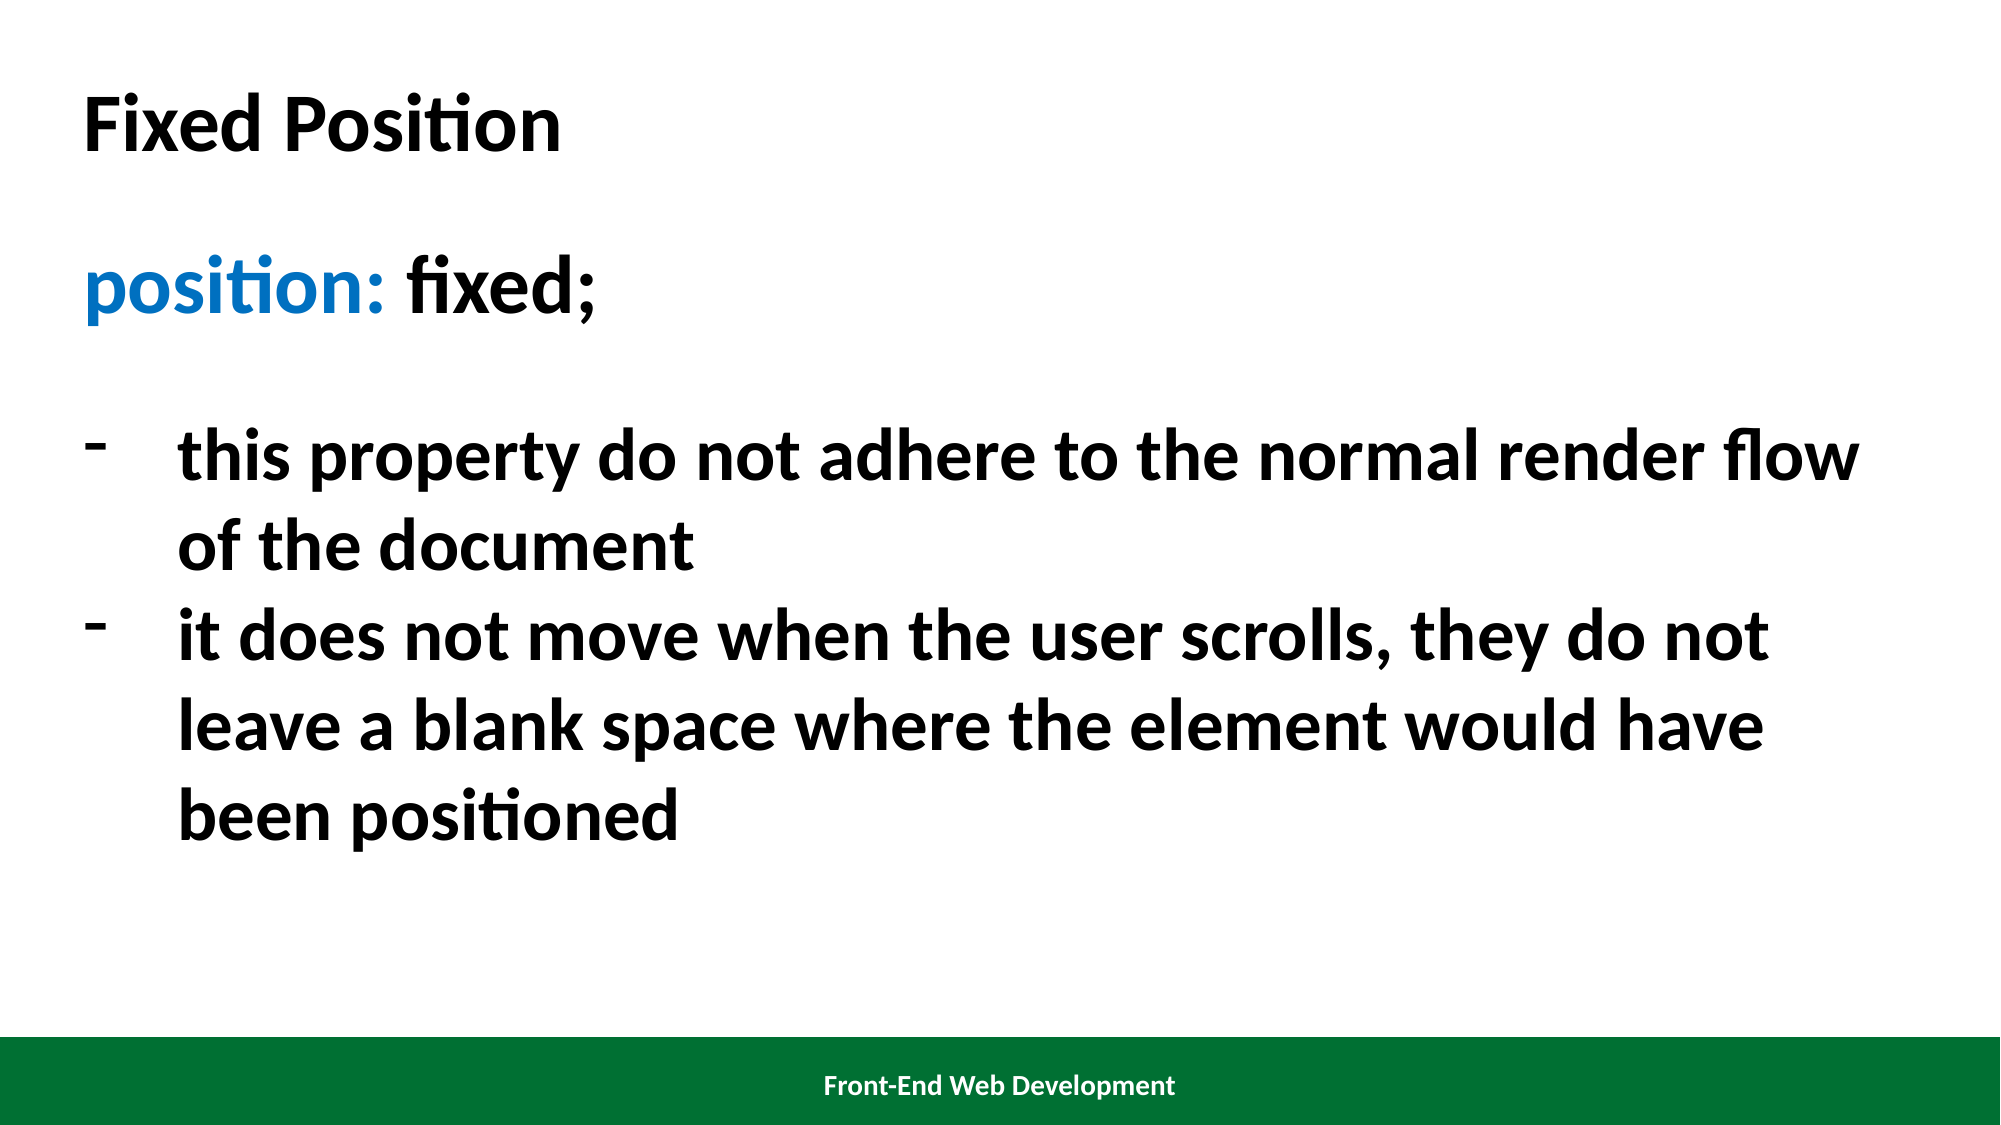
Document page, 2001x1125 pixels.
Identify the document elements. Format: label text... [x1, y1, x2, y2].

text_box Fixed Position position: fixed; this property do not adhere to the normal render flow of the document it does not move when the user scrolls, they do not leave a blank space where the element would have been positioned [68, 60, 1944, 863]
